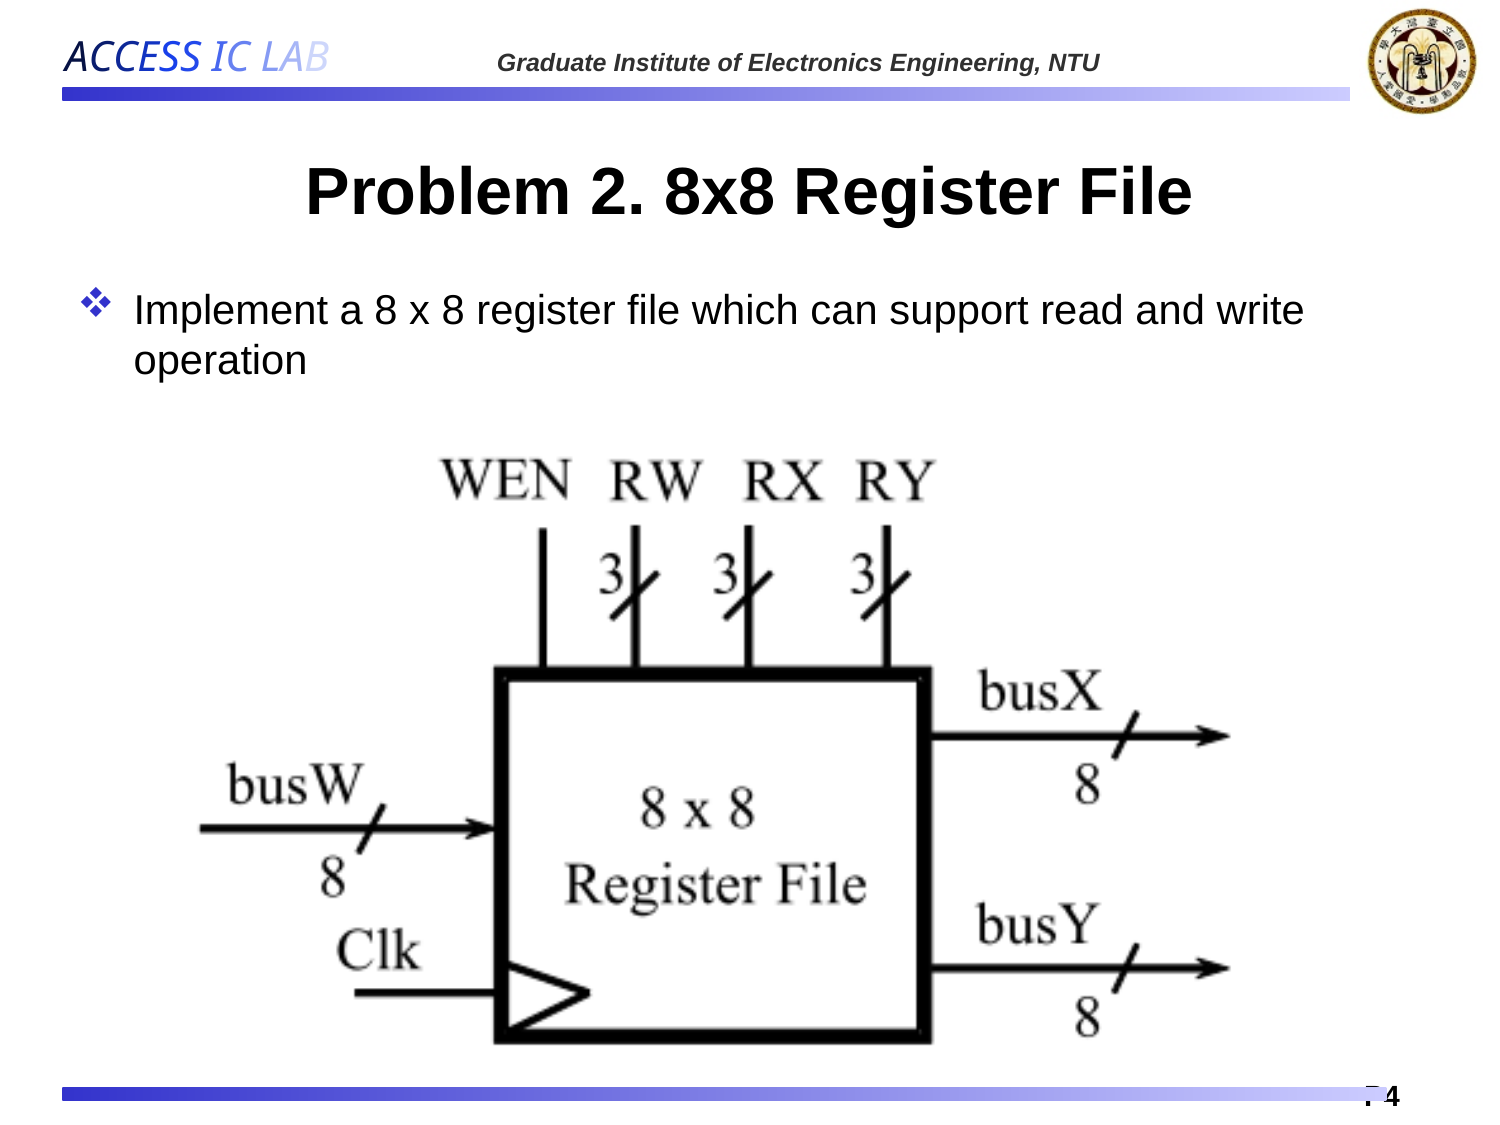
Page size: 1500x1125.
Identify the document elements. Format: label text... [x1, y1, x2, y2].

title Problem 2. 8x8 Register File [62, 124, 1438, 251]
list Implement a 8 x 8 register file which can support read and write operation [62, 275, 1438, 1063]
picture [135, 412, 1269, 1063]
picture [1359, 0, 1488, 125]
